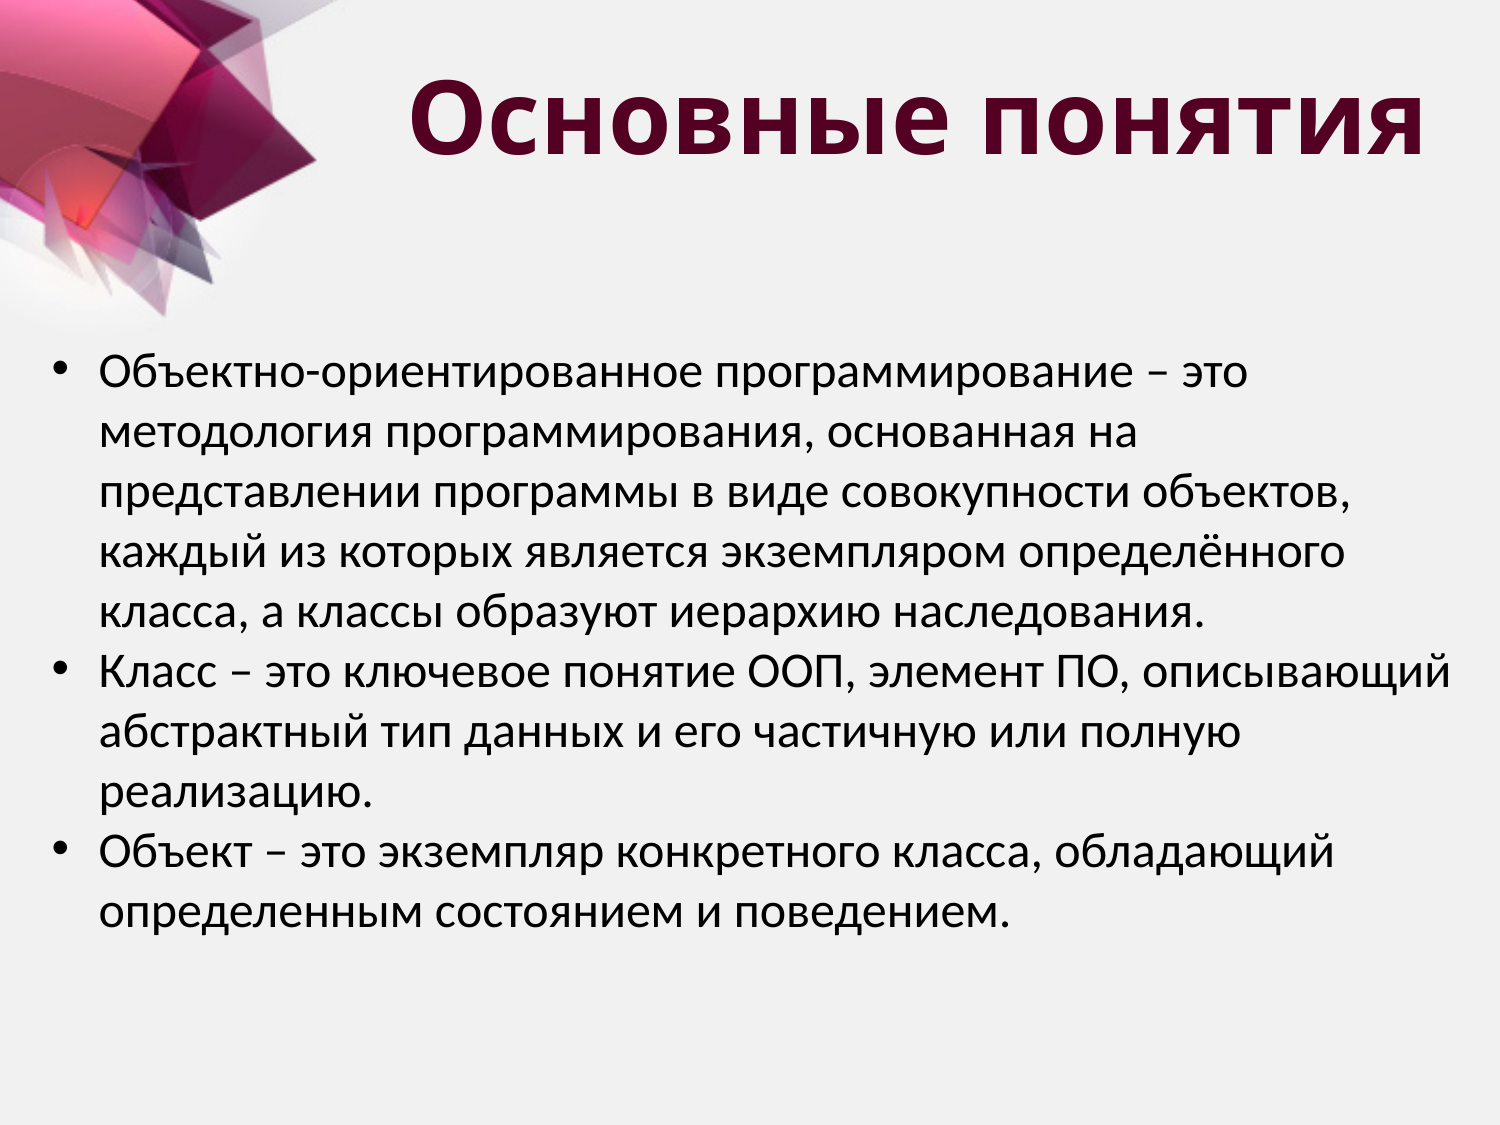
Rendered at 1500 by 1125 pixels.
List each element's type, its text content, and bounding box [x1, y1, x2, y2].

picture [0, 0, 1500, 1125]
text_box Объектно-ориентированное программирование – это методология программирования, основанная на представлении программы в виде совокупности объектов, каждый из которых является экземпляром определённого класса, а классы образуют иерархию наследования. Класс – это ключевое понятие ООП, элемент ПО, описывающий абстрактный тип данных и его частичную или полную реализацию. Объект – это экземпляр конкретного класса, обладающий определенным состоянием и поведением. [36, 330, 1472, 946]
title Основные понятия [363, 22, 1472, 220]
